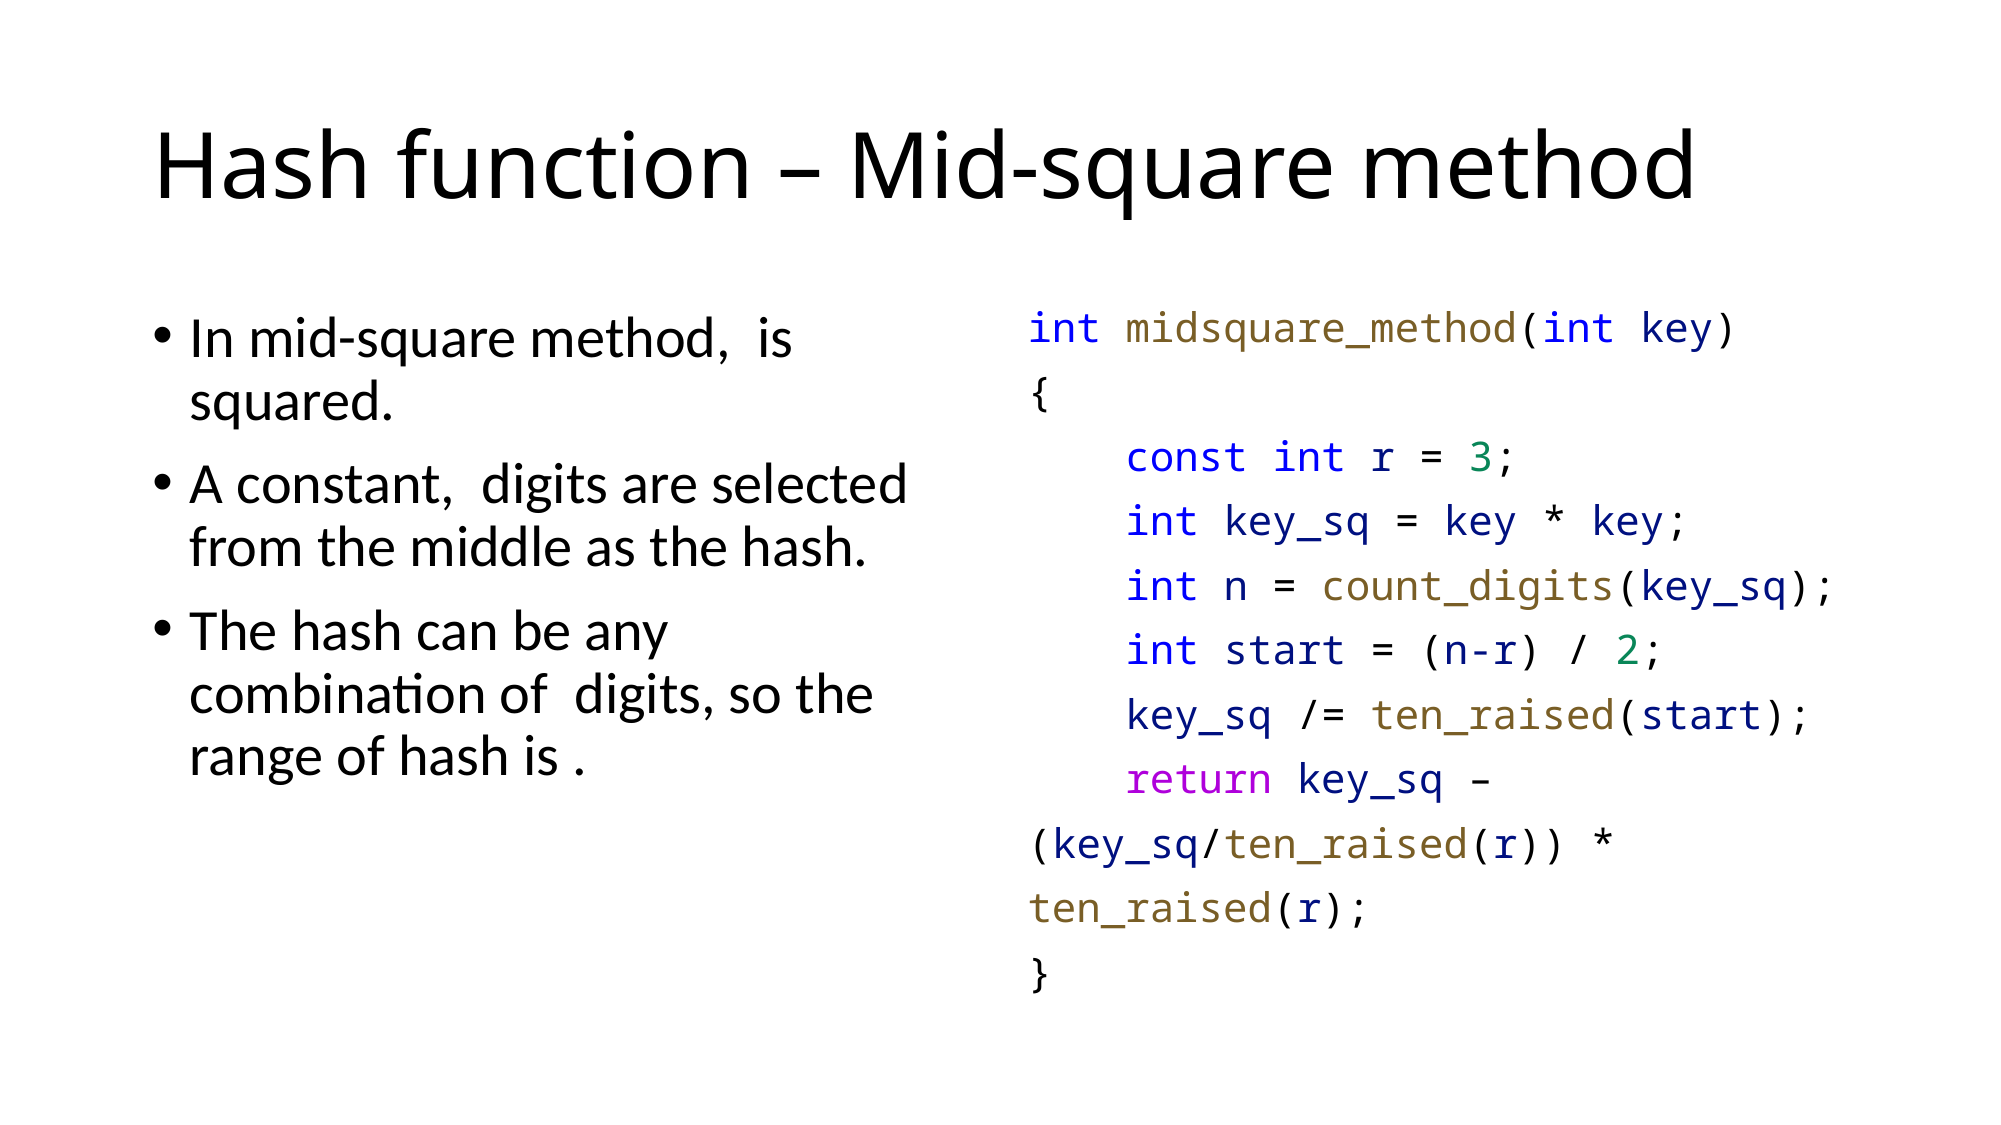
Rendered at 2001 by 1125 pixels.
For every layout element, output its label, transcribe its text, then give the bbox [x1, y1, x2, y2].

list int midsquare_method(int key) { const int r = 3; int key_sq = key * key; int n = count_digits(key_sq); int start = (n-r) / 2; key_sq /= ten_raised(start); return key_sq – (key_sq/ten_raised(r)) * ten_raised(r); } [1012, 299, 1863, 1014]
text_box [212, 457, 1063, 1125]
title Hash function – Mid-square method [137, 59, 1863, 278]
